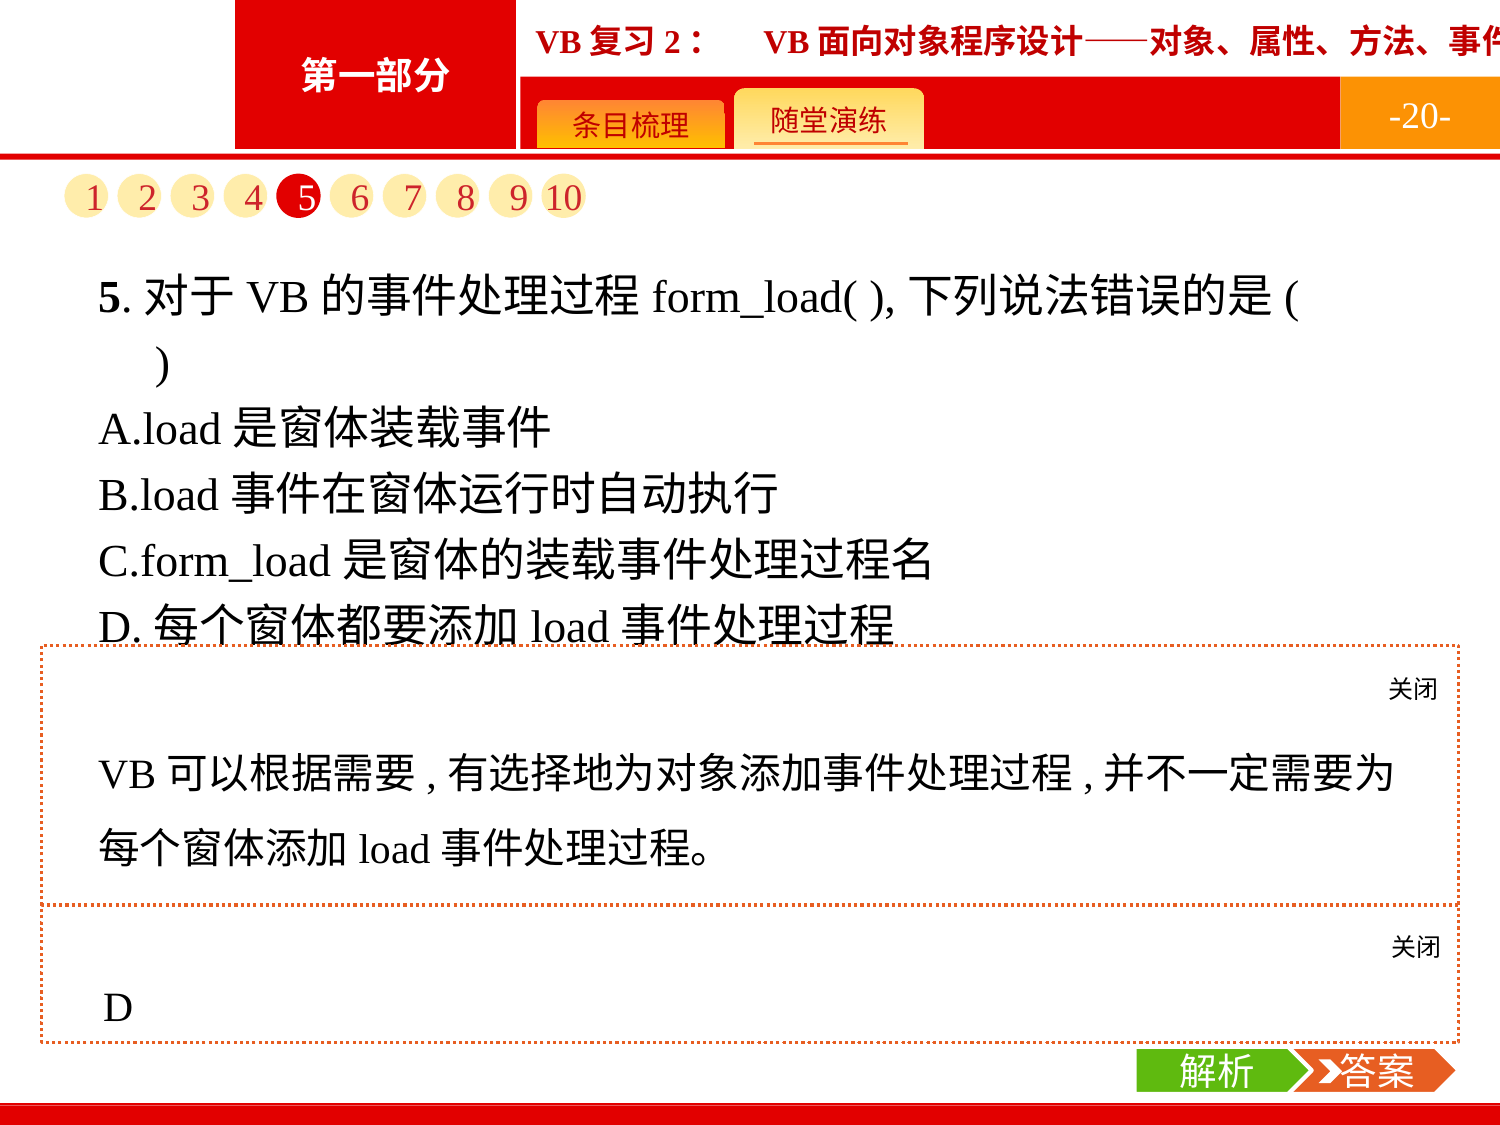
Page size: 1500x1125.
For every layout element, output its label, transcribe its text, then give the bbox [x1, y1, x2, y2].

text_box 2 [115, 171, 164, 221]
text_box 1 [62, 171, 111, 221]
text_box 8 [433, 171, 482, 221]
text_box 9 [486, 171, 535, 221]
text_box 4 [221, 171, 270, 221]
text_box 3 [168, 171, 217, 221]
text_box 7 [380, 171, 429, 221]
text_box 5.对于VB的事件处理过程form_load( ),下列说法错误的是( ) A.load是窗体装载事件 B.load事件在窗体运行时自动执行 C.form_load是窗体的装载事件处理过程名 D.每个窗体都要添加load事件处理过程 [83, 248, 1417, 643]
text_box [41, 904, 1459, 1095]
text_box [41, 644, 1459, 904]
slide_number -20- [1340, 83, 1500, 144]
text_box 6 [327, 171, 376, 221]
text_box 10 [539, 171, 588, 221]
text_box 5 [274, 171, 323, 221]
